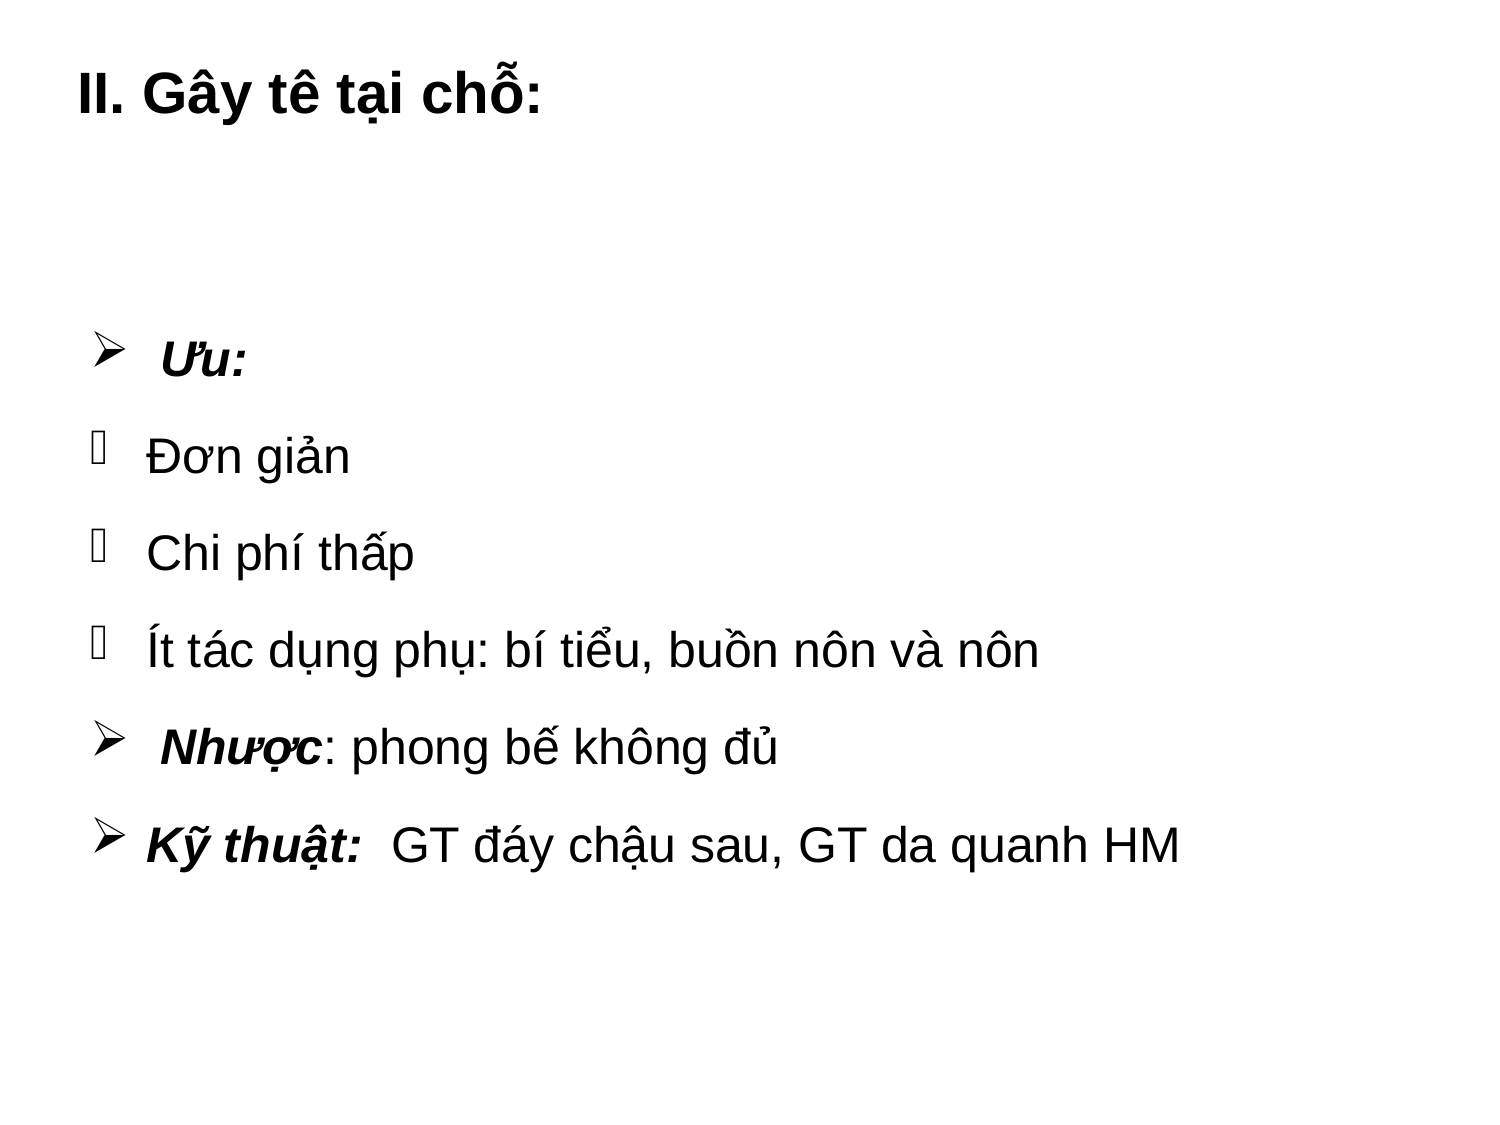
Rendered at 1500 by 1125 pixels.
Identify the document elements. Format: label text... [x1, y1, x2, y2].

title II. Gây tê tại chỗ: [62, 24, 1413, 155]
list Ưu: Đơn giản Chi phí thấp Ít tác dụng phụ: bí tiểu, buồn nôn và nôn Nhược: phong bế không đủ Kỹ thuật: GT đáy chậu sau, GT da quanh HM [75, 312, 1500, 1088]
